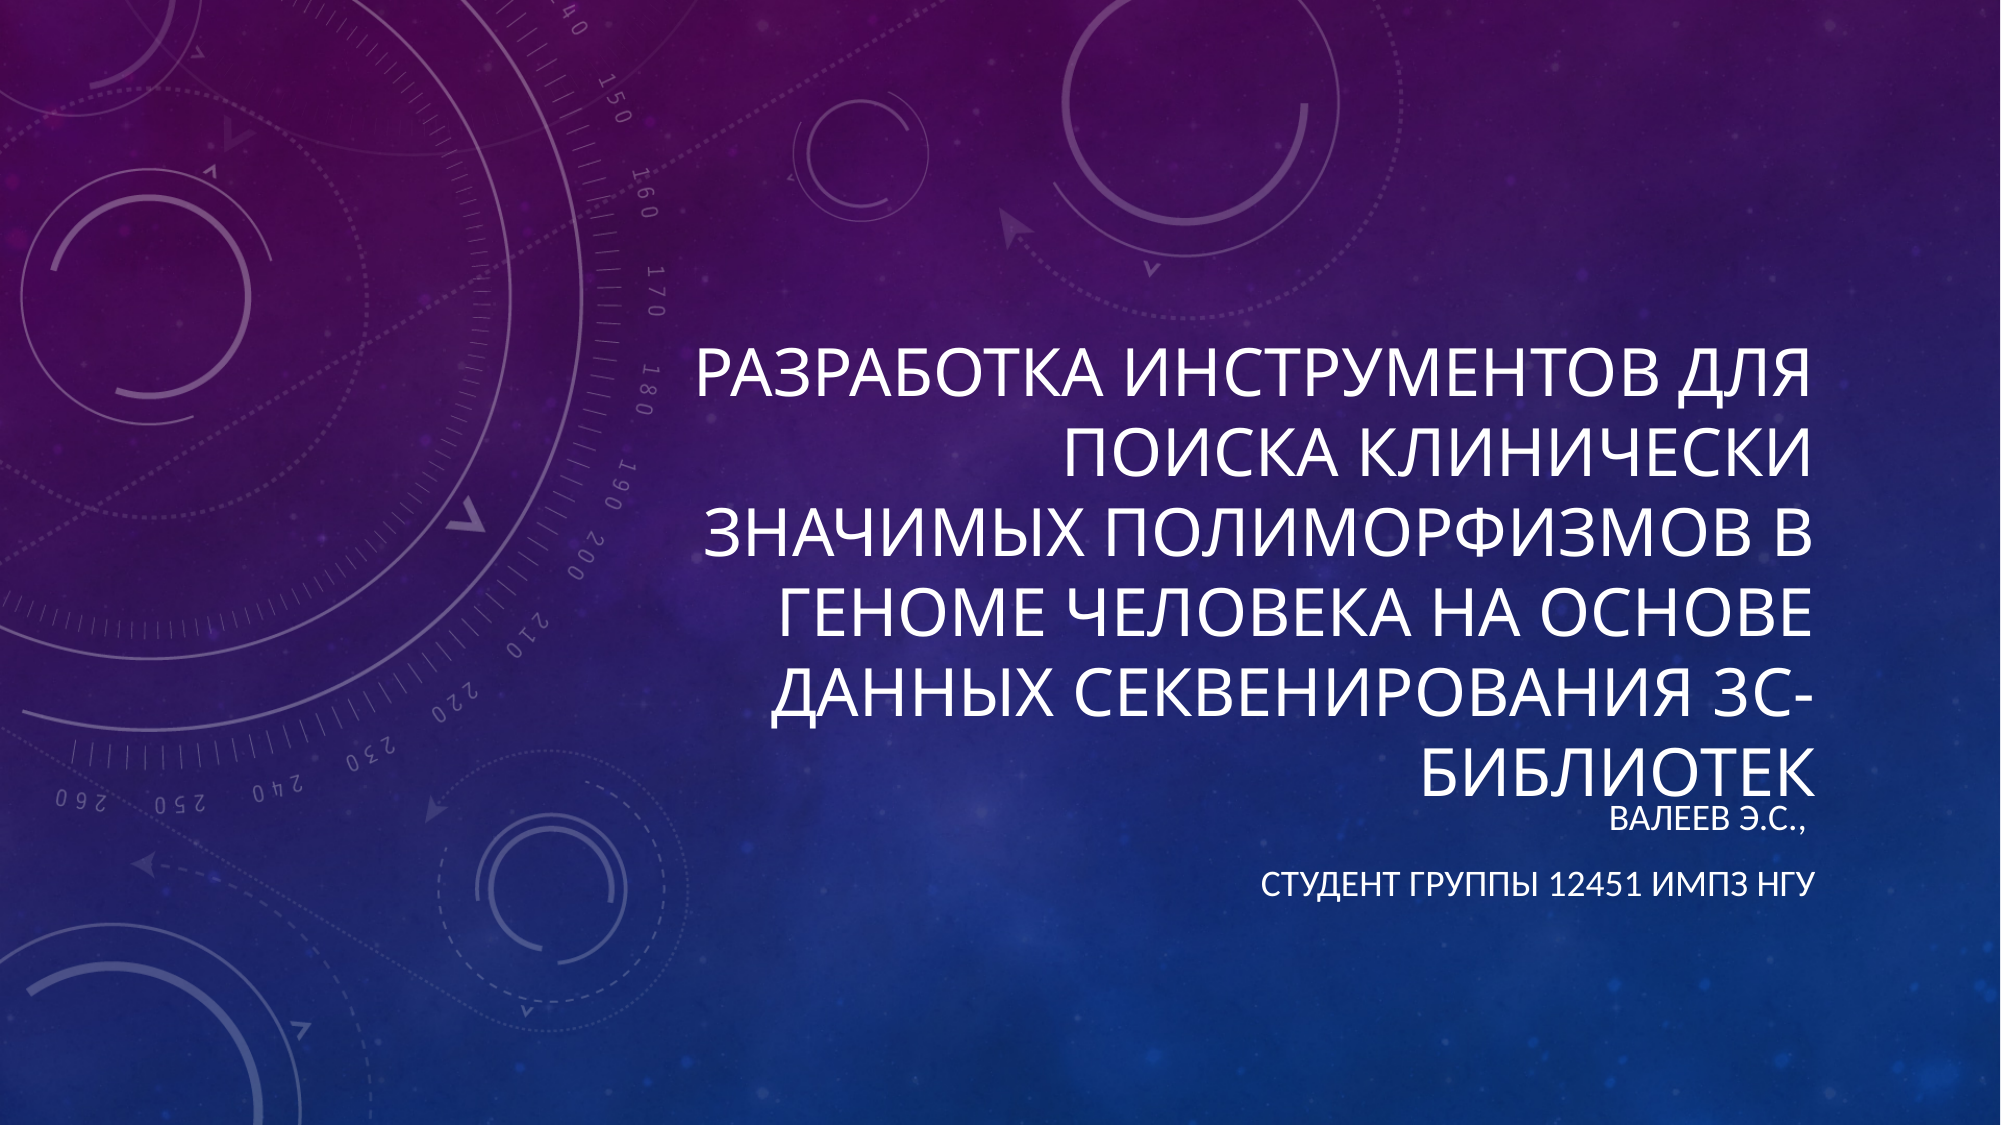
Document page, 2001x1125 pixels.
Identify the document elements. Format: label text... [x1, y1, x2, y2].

title Разработка инструментов для поиска клинически значимых полиморфизмов в геноме человека на основе данных секвенирования 3C-библиотек [650, 322, 1831, 719]
picture [0, 0, 2001, 1125]
subtitle Валеев Э.С., студент группы 12451 ИМПЗ НГУ [650, 719, 1831, 950]
